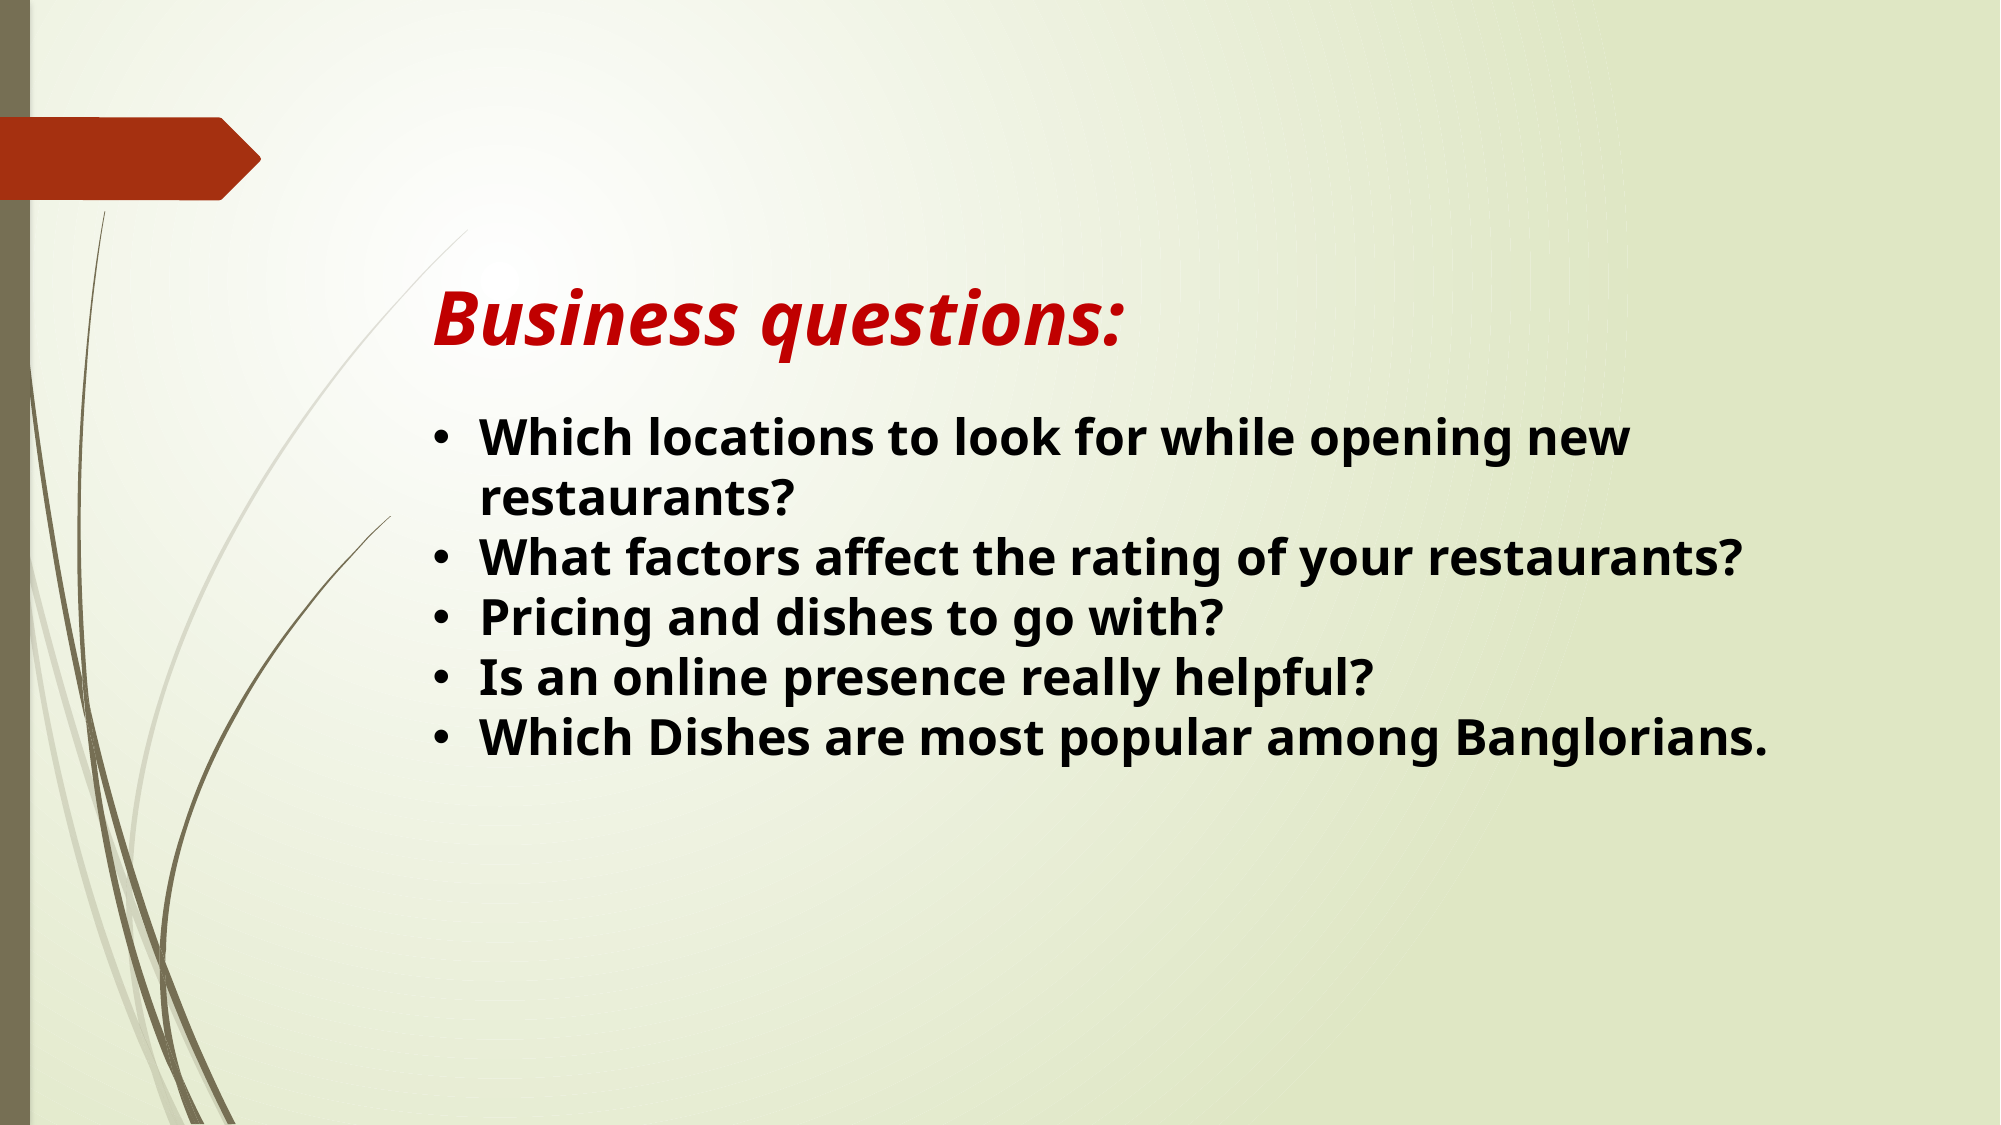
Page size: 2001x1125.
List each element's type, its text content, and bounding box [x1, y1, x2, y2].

text_box Business questions: Which locations to look for while opening new restaurants? What factors affect the rating of your restaurants? Pricing and dishes to go with? Is an online presence really helpful? Which Dishes are most popular among Banglorians. [417, 263, 1914, 834]
